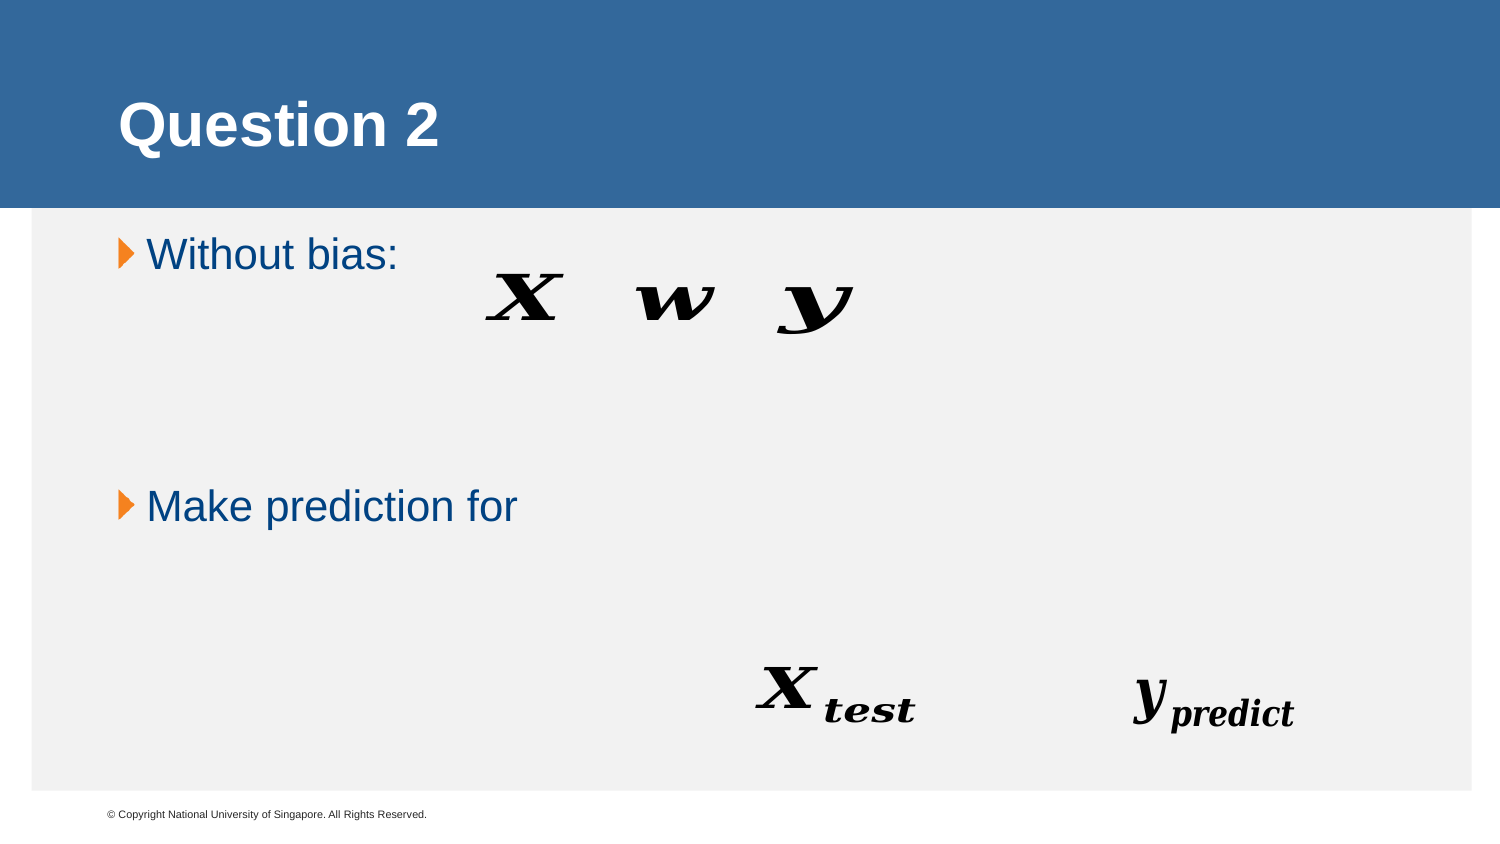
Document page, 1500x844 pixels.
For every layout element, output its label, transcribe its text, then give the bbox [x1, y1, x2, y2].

picture [118, 489, 135, 520]
title Question 2 [103, 44, 1397, 208]
picture [118, 237, 135, 269]
